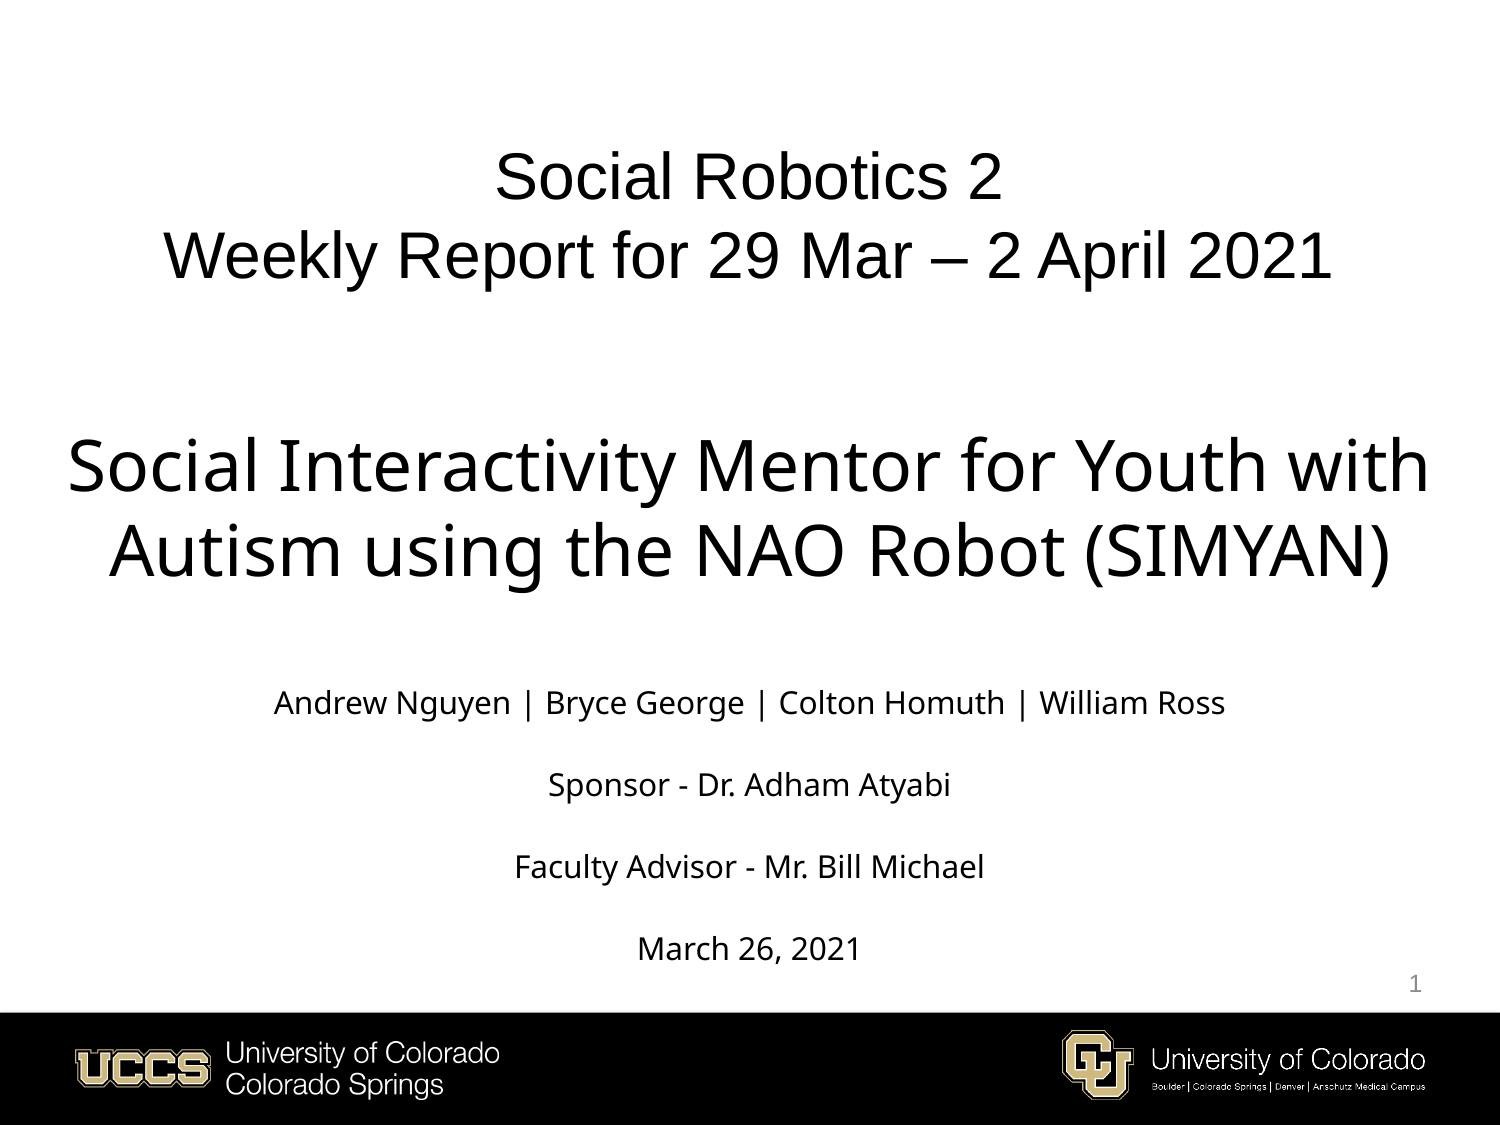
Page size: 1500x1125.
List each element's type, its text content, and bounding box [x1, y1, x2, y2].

text_box Social Interactivity Mentor for Youth with Autism using the NAO Robot (SIMYAN) Andrew Nguyen | Bryce George | Colton Homuth | William Ross Sponsor - Dr. Adham Atyabi Faculty Advisor - Mr. Bill Michael March 26, 2021 [24, 379, 1475, 1008]
picture [1062, 1030, 1425, 1100]
slide_number 1 [1087, 952, 1438, 1013]
picture [75, 1041, 499, 1100]
text_box Social Robotics 2 Weekly Report for 29 Mar – 2 April 2021 [74, 99, 1425, 325]
